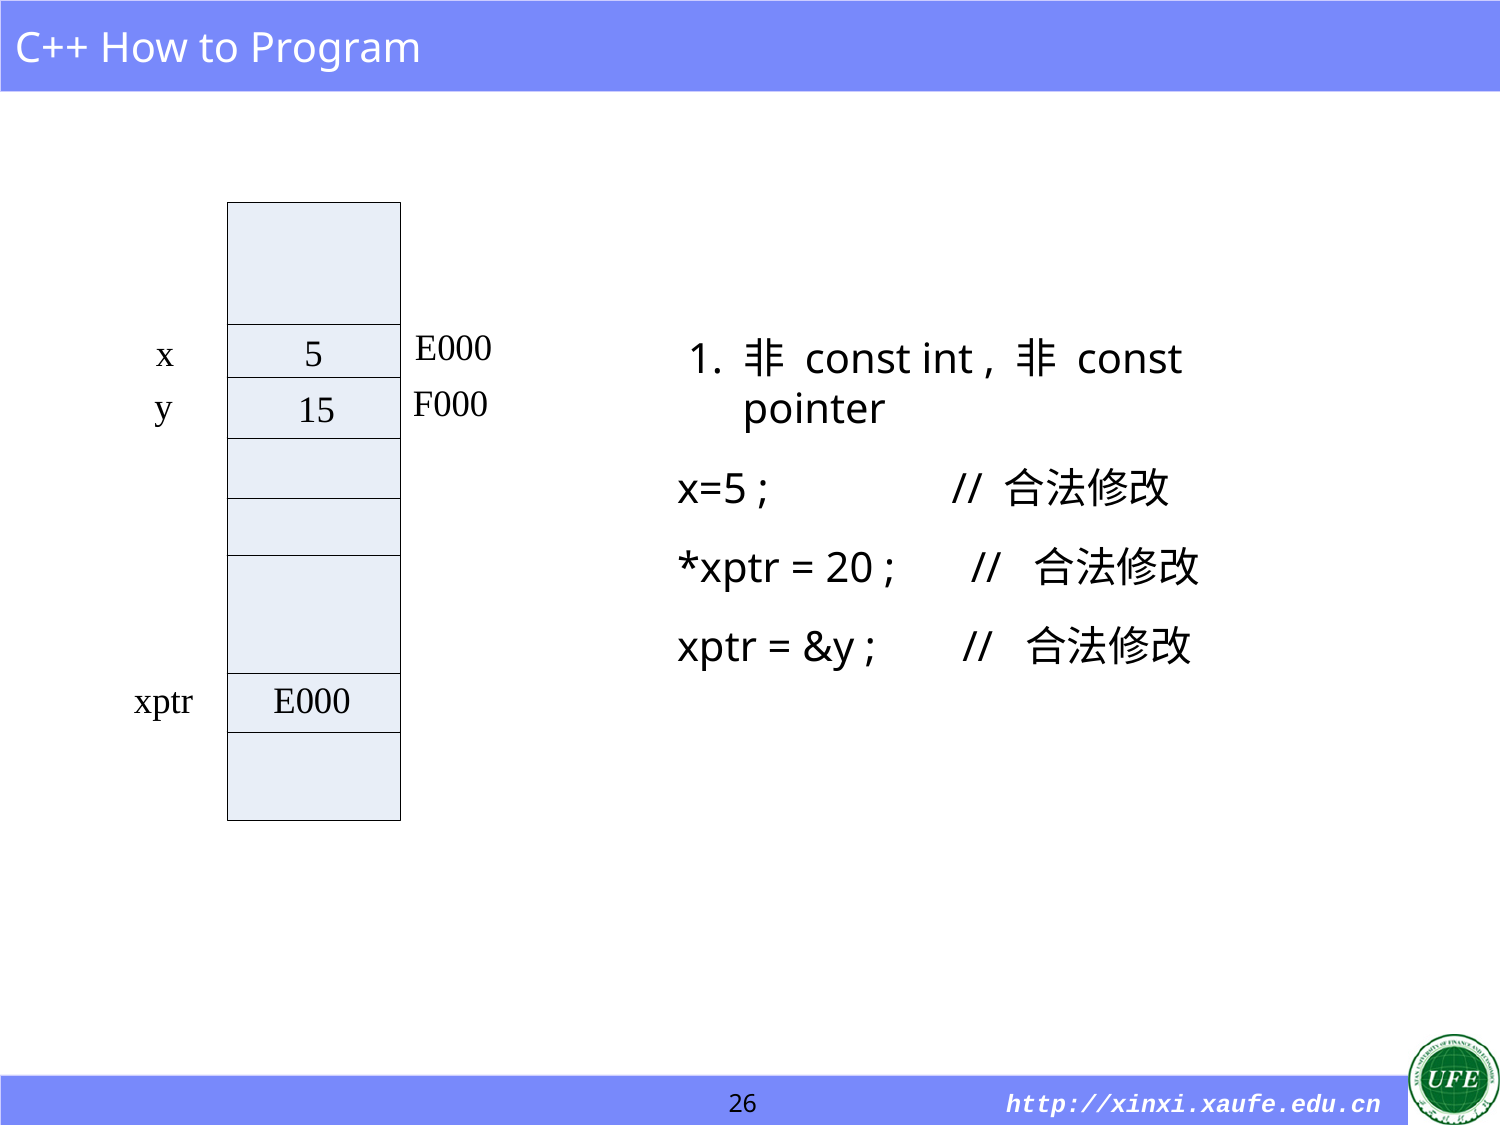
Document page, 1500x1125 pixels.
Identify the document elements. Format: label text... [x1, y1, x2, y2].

text_box 1. 非 const int , 非 const pointer x=5 ; // 合法修改 *xptr = 20 ; // 合法修改 xptr = &y ; // 合法修改 [662, 324, 1338, 757]
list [131, 199, 495, 823]
slide_number 26 [713, 1080, 775, 1121]
picture [1408, 1034, 1500, 1125]
